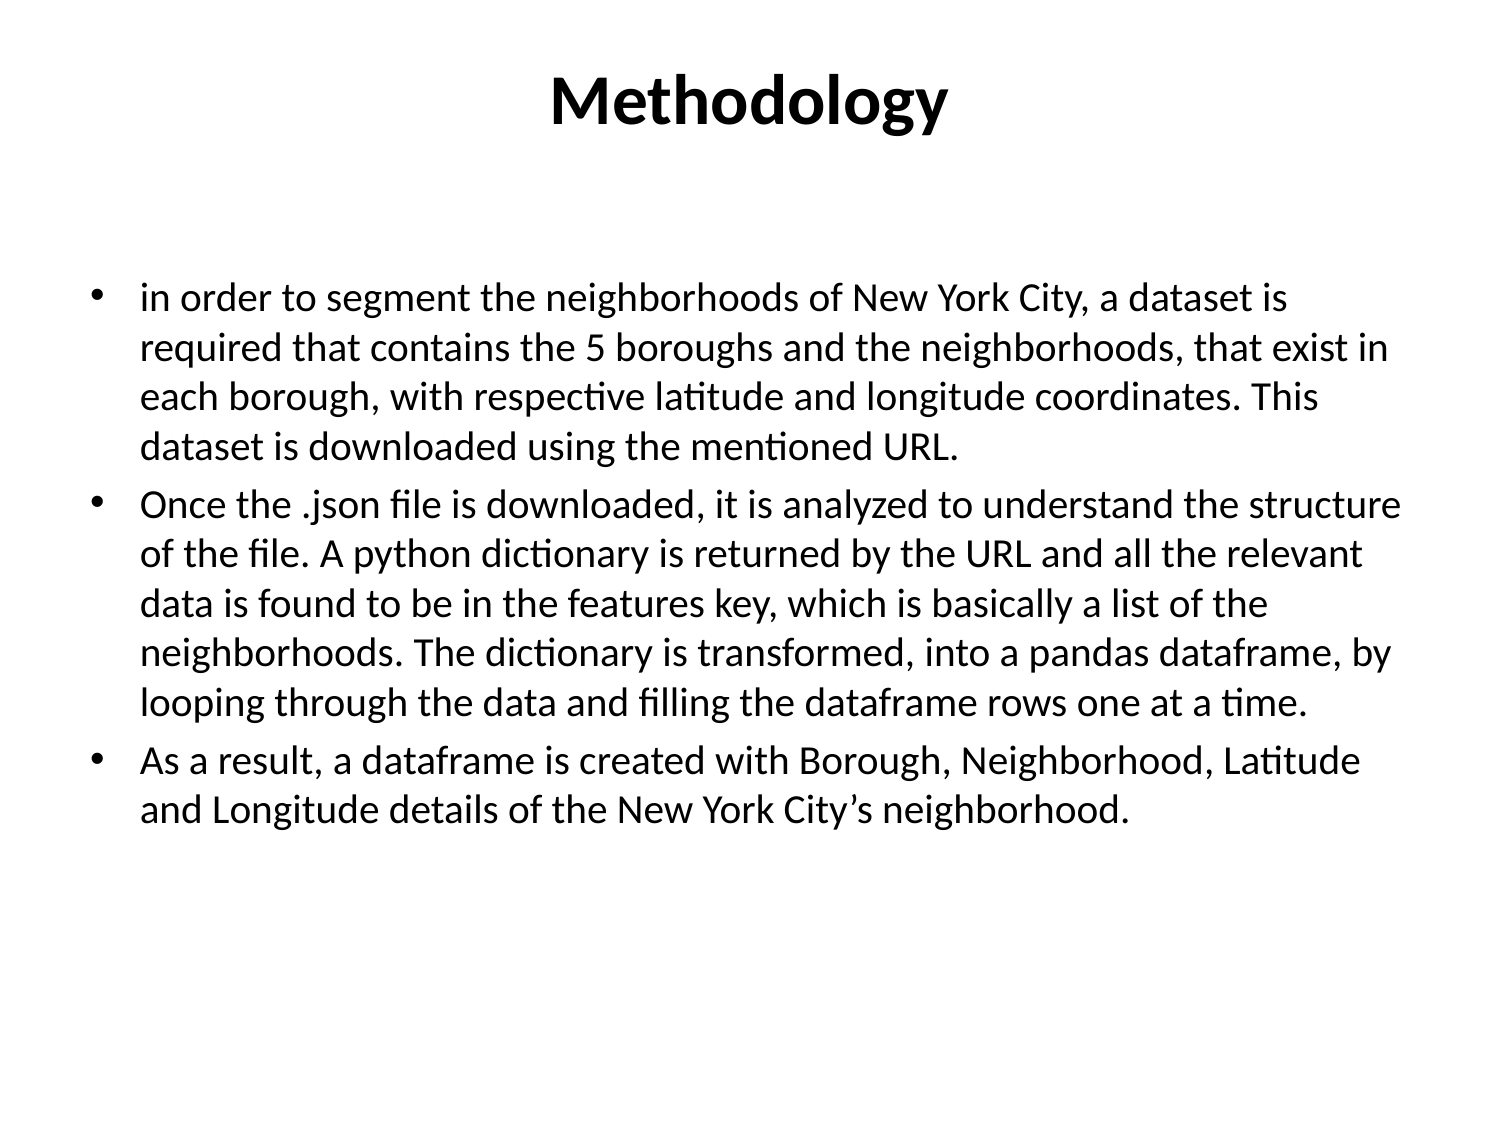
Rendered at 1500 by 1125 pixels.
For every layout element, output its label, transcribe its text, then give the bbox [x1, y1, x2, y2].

title Methodology [75, 45, 1425, 233]
list in order to segment the neighborhoods of New York City, a dataset is required that contains the 5 boroughs and the neighborhoods, that exist in each borough, with respective latitude and longitude coordinates. This dataset is downloaded using the mentioned URL. Once the .json file is downloaded, it is analyzed to understand the structure of the file. A python dictionary is returned by the URL and all the relevant data is found to be in the features key, which is basically a list of the neighborhoods. The dictionary is transformed, into a pandas dataframe, by looping through the data and filling the dataframe rows one at a time. As a result, a dataframe is created with Borough, Neighborhood, Latitude and Longitude details of the New York City’s neighborhood. [75, 262, 1425, 1005]
